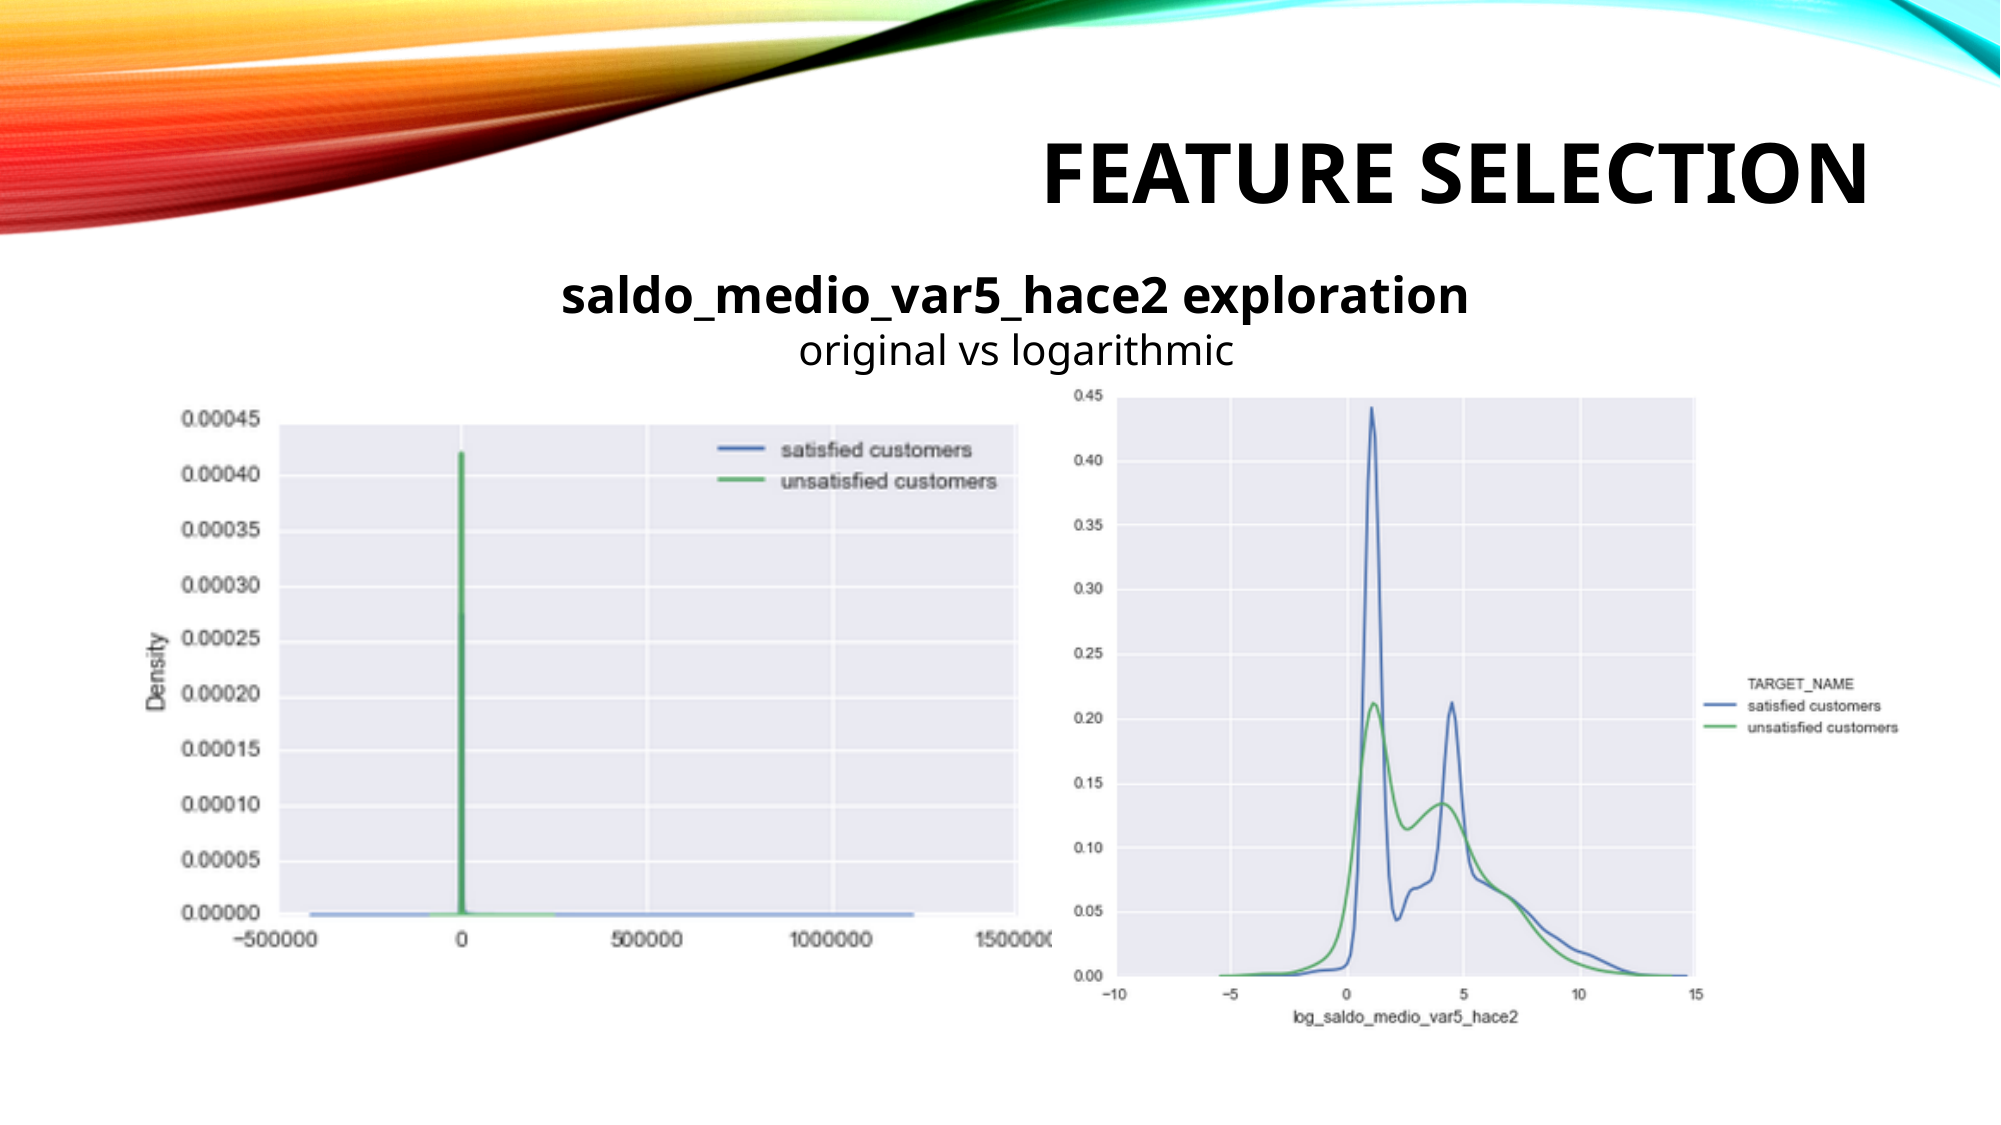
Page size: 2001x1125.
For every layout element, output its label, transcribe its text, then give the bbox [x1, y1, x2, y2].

text_box saldo_medio_var5_hace2 exploration original vs logarithmic [546, 255, 1486, 381]
picture [1052, 381, 1915, 1045]
picture [0, 0, 2000, 237]
title Feature Selection [112, 121, 1888, 232]
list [112, 381, 1052, 970]
